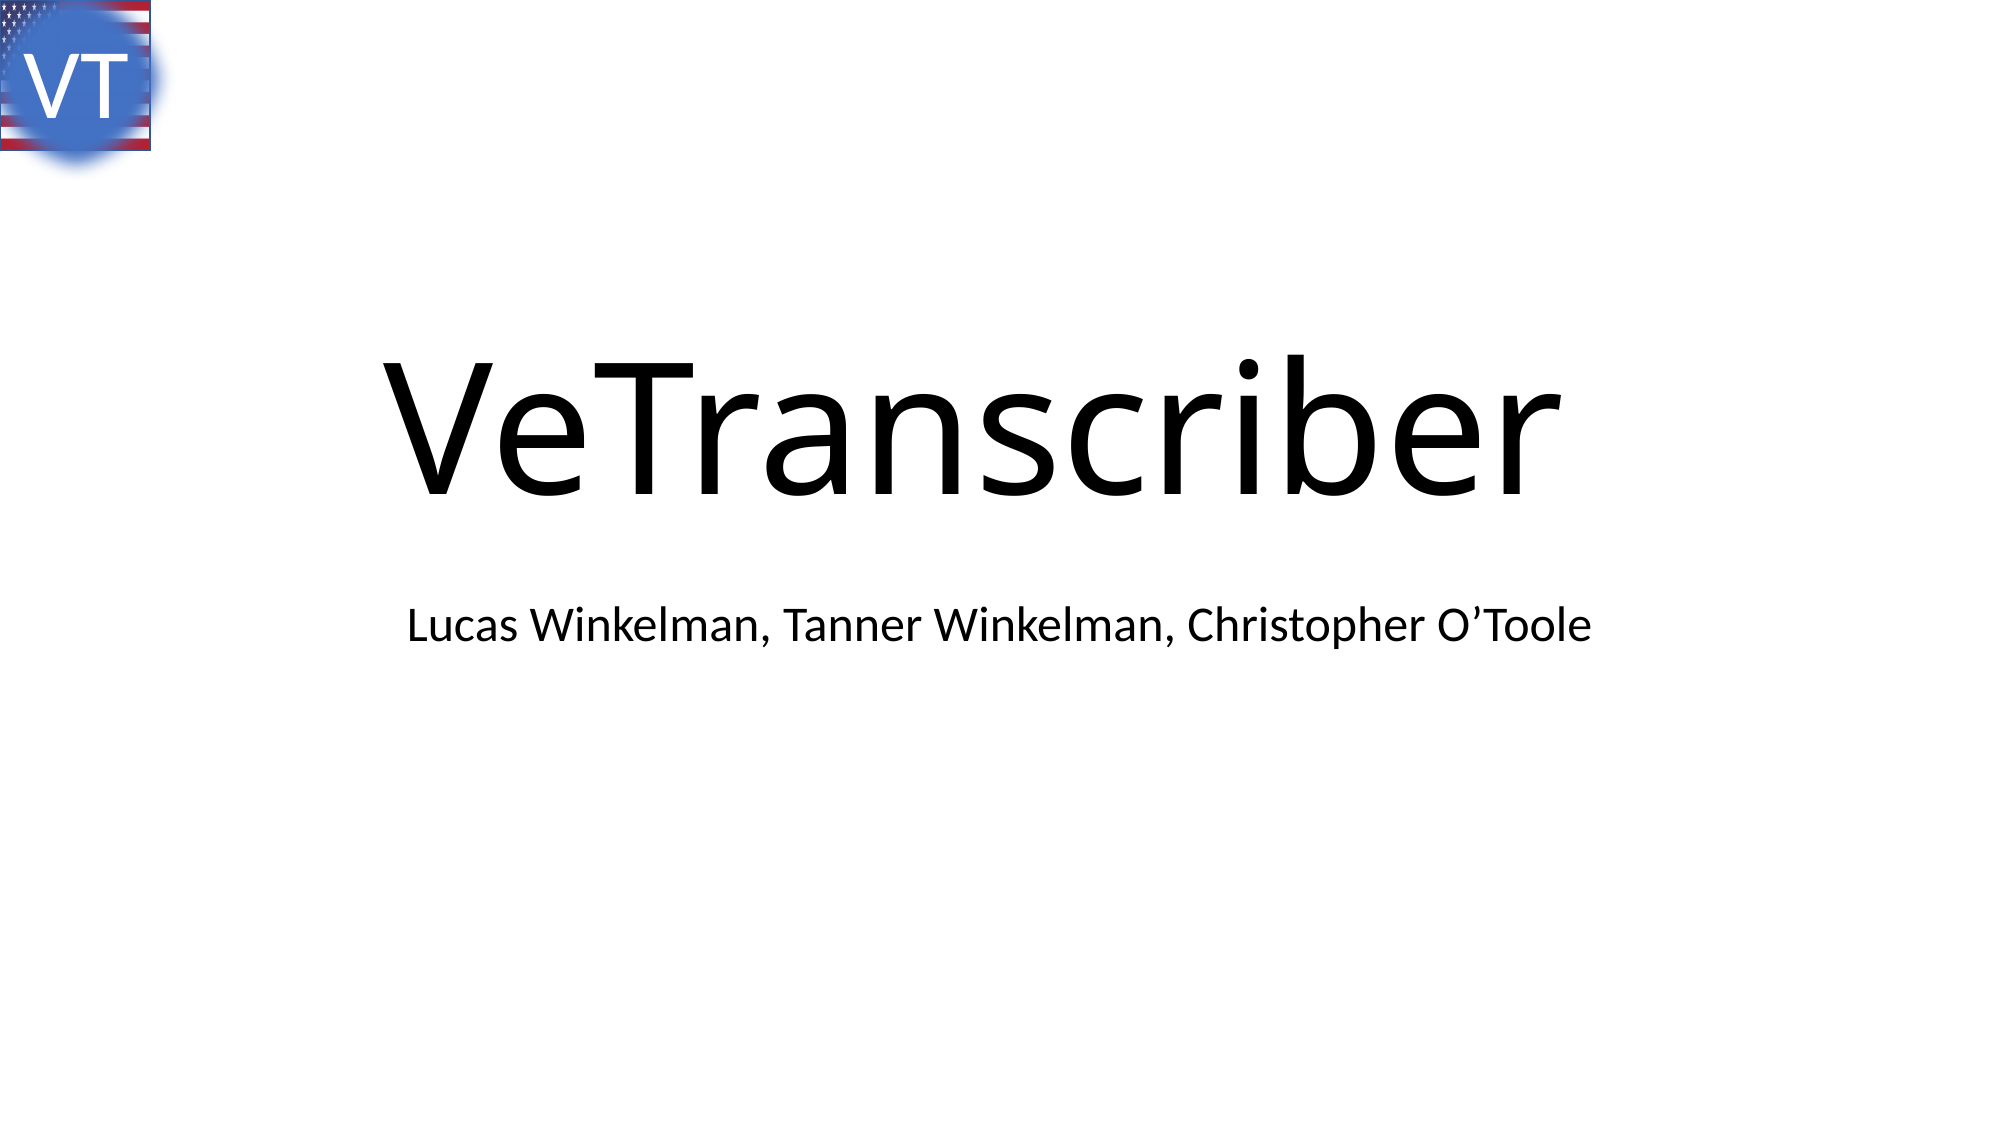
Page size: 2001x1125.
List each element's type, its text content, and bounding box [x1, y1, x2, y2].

title VeTranscriber [224, 149, 1725, 542]
subtitle Lucas Winkelman, Tanner Winkelman, Christopher O’Toole [249, 590, 1750, 863]
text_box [0, 0, 179, 185]
